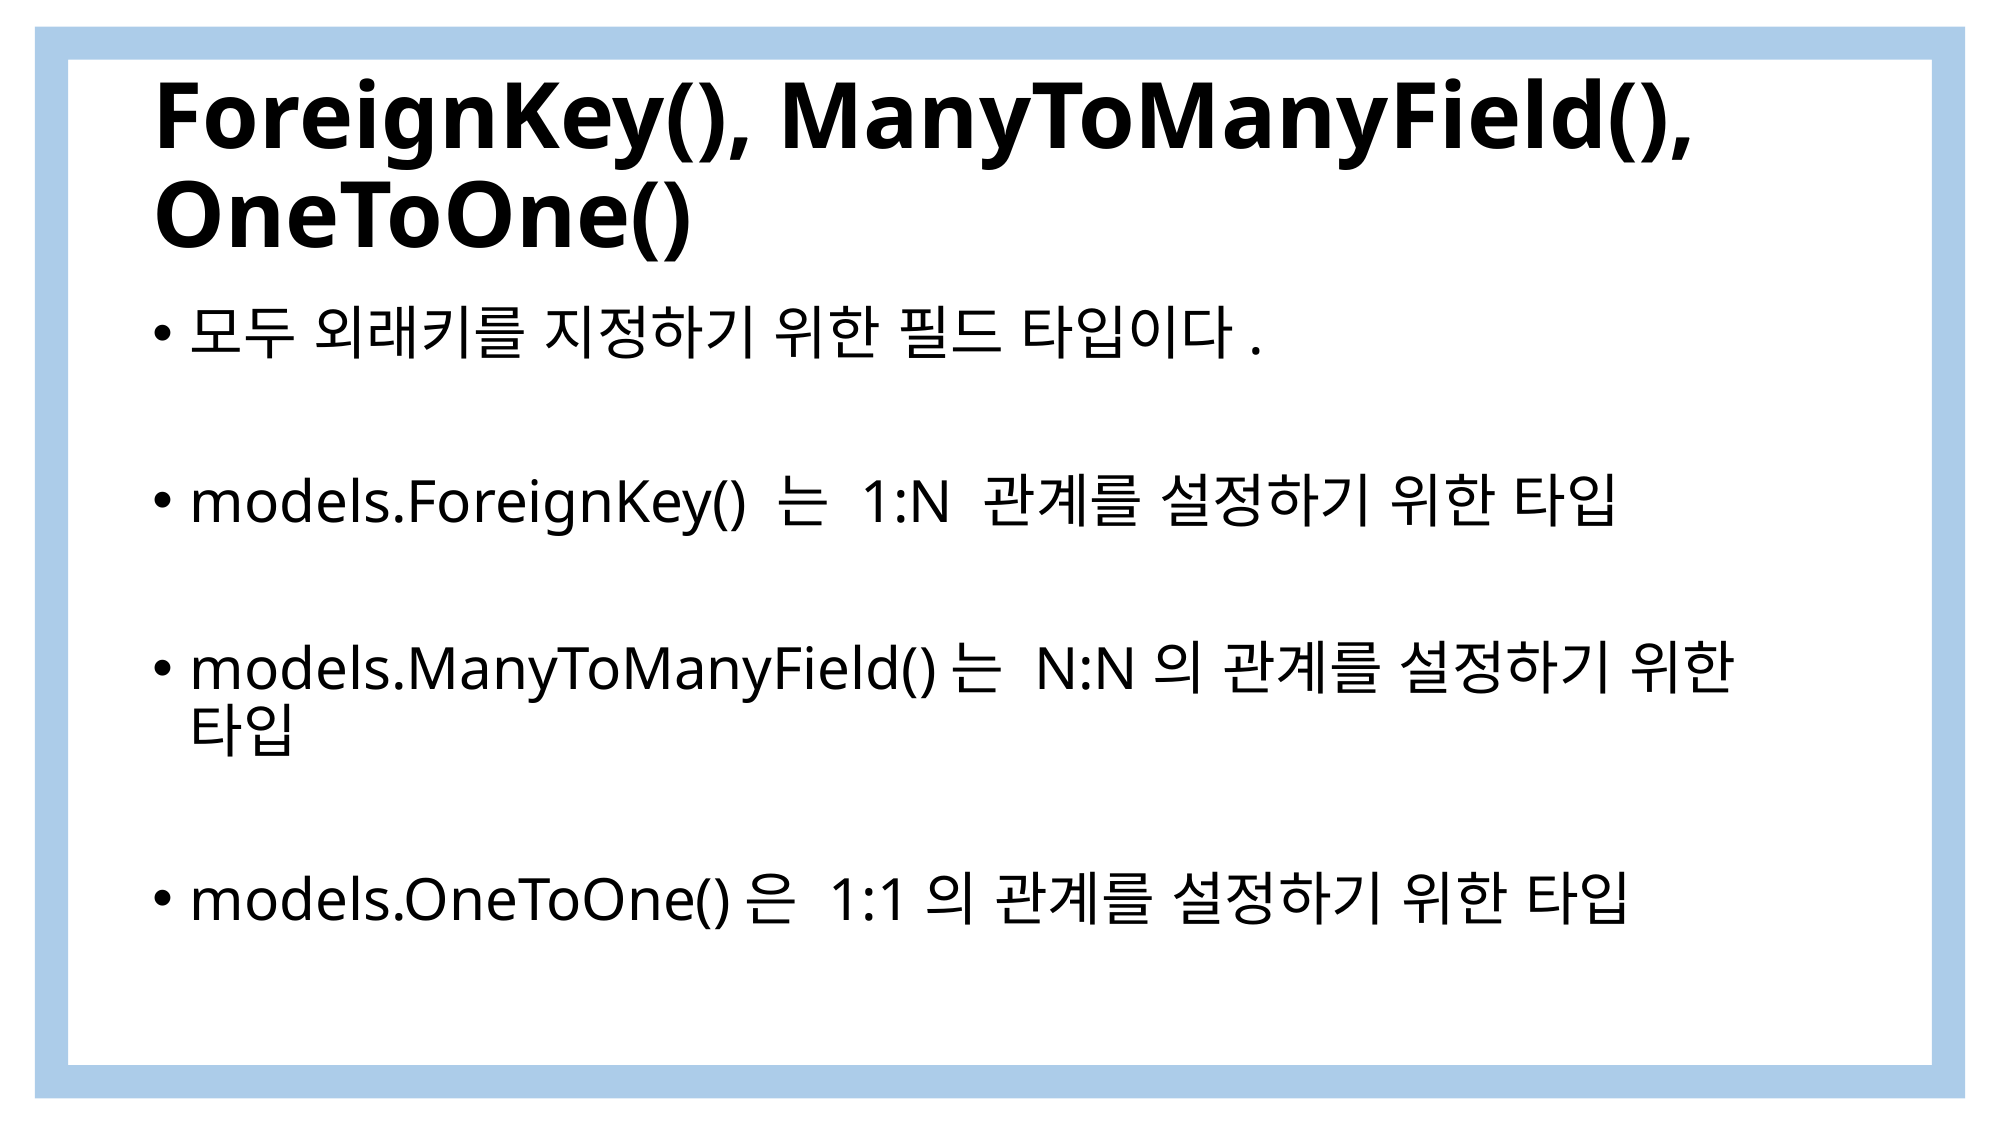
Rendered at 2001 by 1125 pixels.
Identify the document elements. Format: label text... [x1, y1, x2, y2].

title ForeignKey(), ManyToManyField(), OneToOne() [137, 59, 1863, 278]
list 모두 외래키를 지정하기 위한 필드 타입이다. models.ForeignKey() 는 1:N 관계를 설정하기 위한 타입 models.ManyToManyField()는 N:N의 관계를 설정하기 위한 타입 models.OneToOne()은 1:1의 관계를 설정하기 위한 타입 [137, 296, 1863, 1011]
